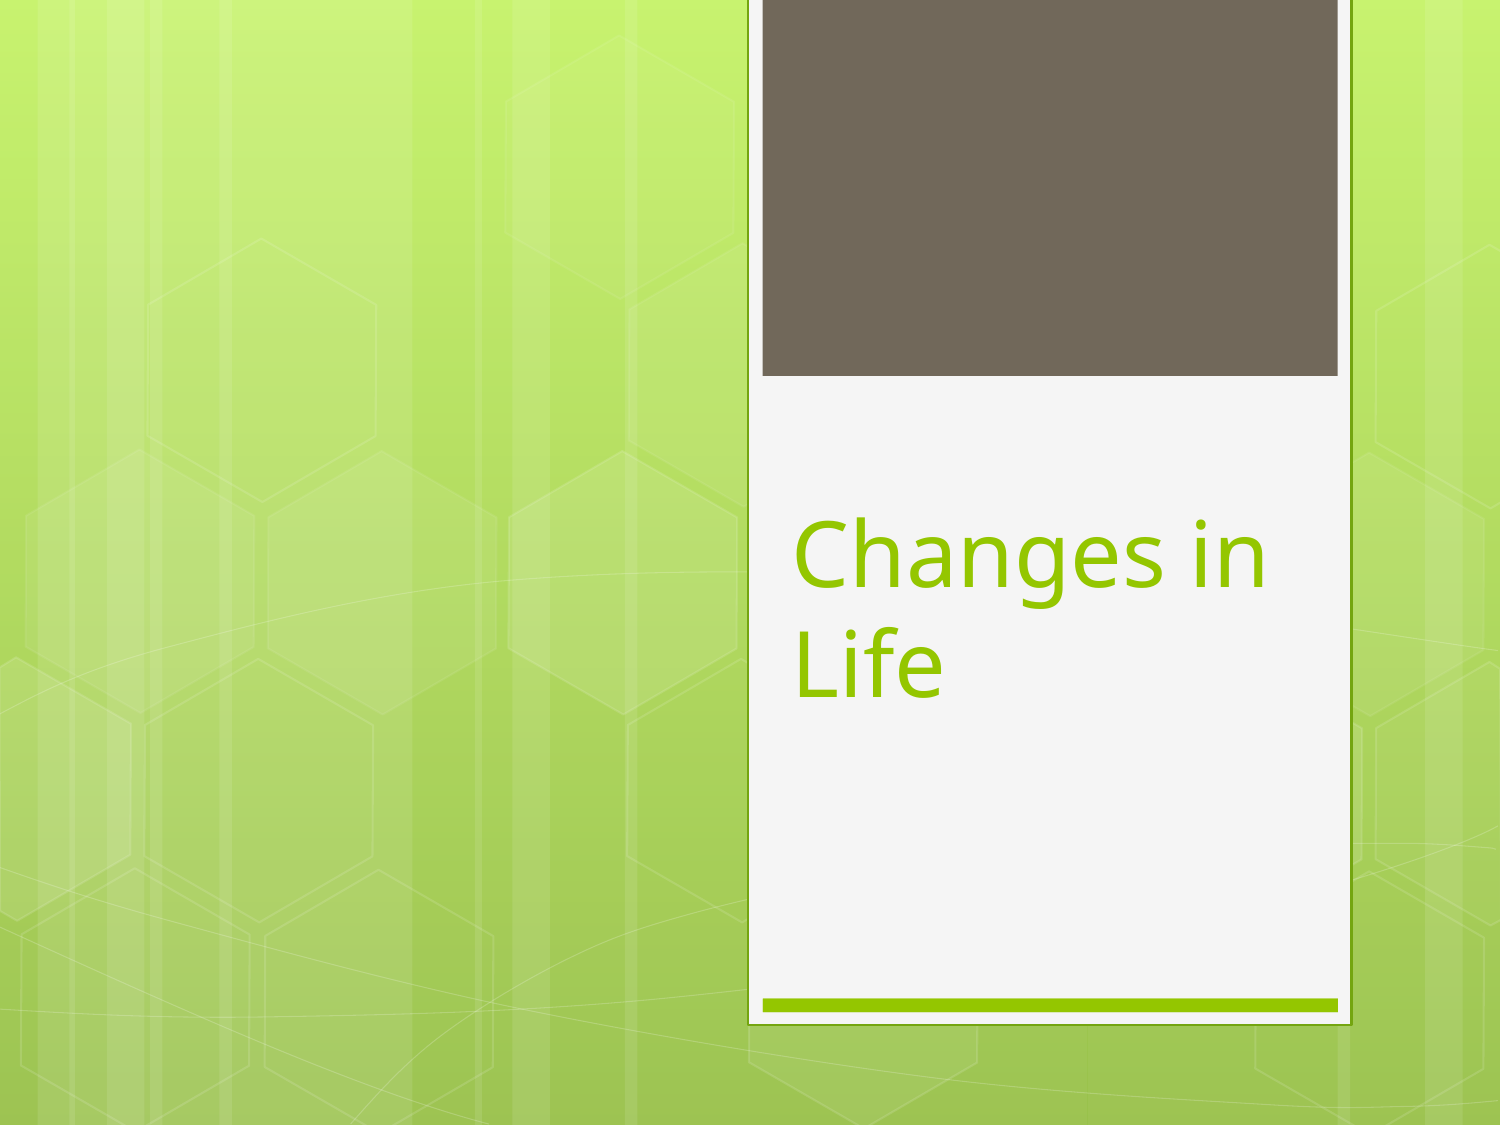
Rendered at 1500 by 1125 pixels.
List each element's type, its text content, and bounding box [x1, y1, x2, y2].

title Changes in Life [776, 444, 1320, 724]
